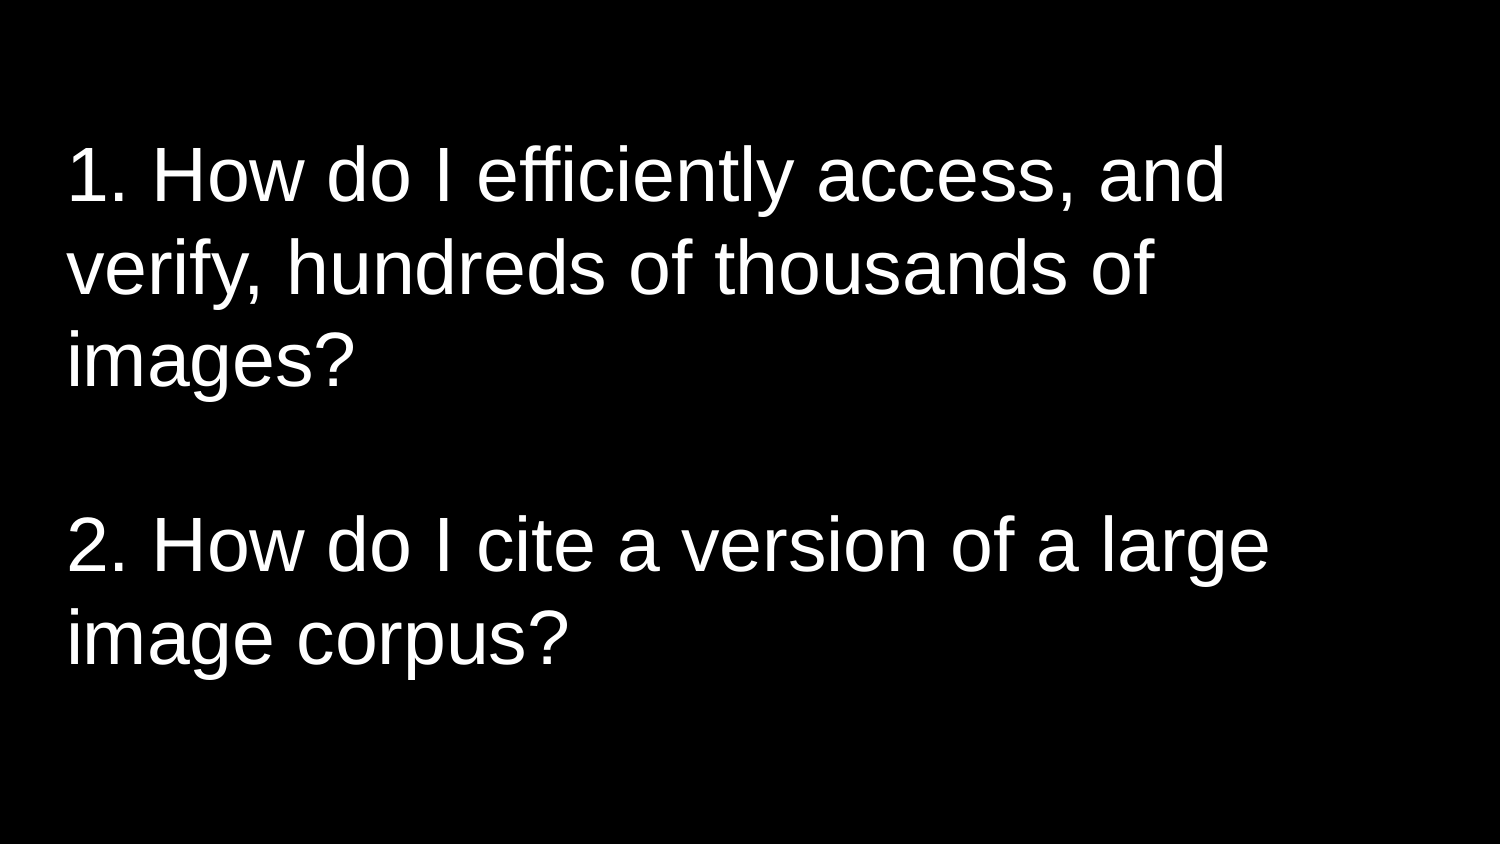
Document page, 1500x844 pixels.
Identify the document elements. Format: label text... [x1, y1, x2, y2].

title 1. How do I efficiently access, and verify, hundreds of thousands of images? 2. How do I cite a version of a large image corpus? [51, 109, 1449, 447]
